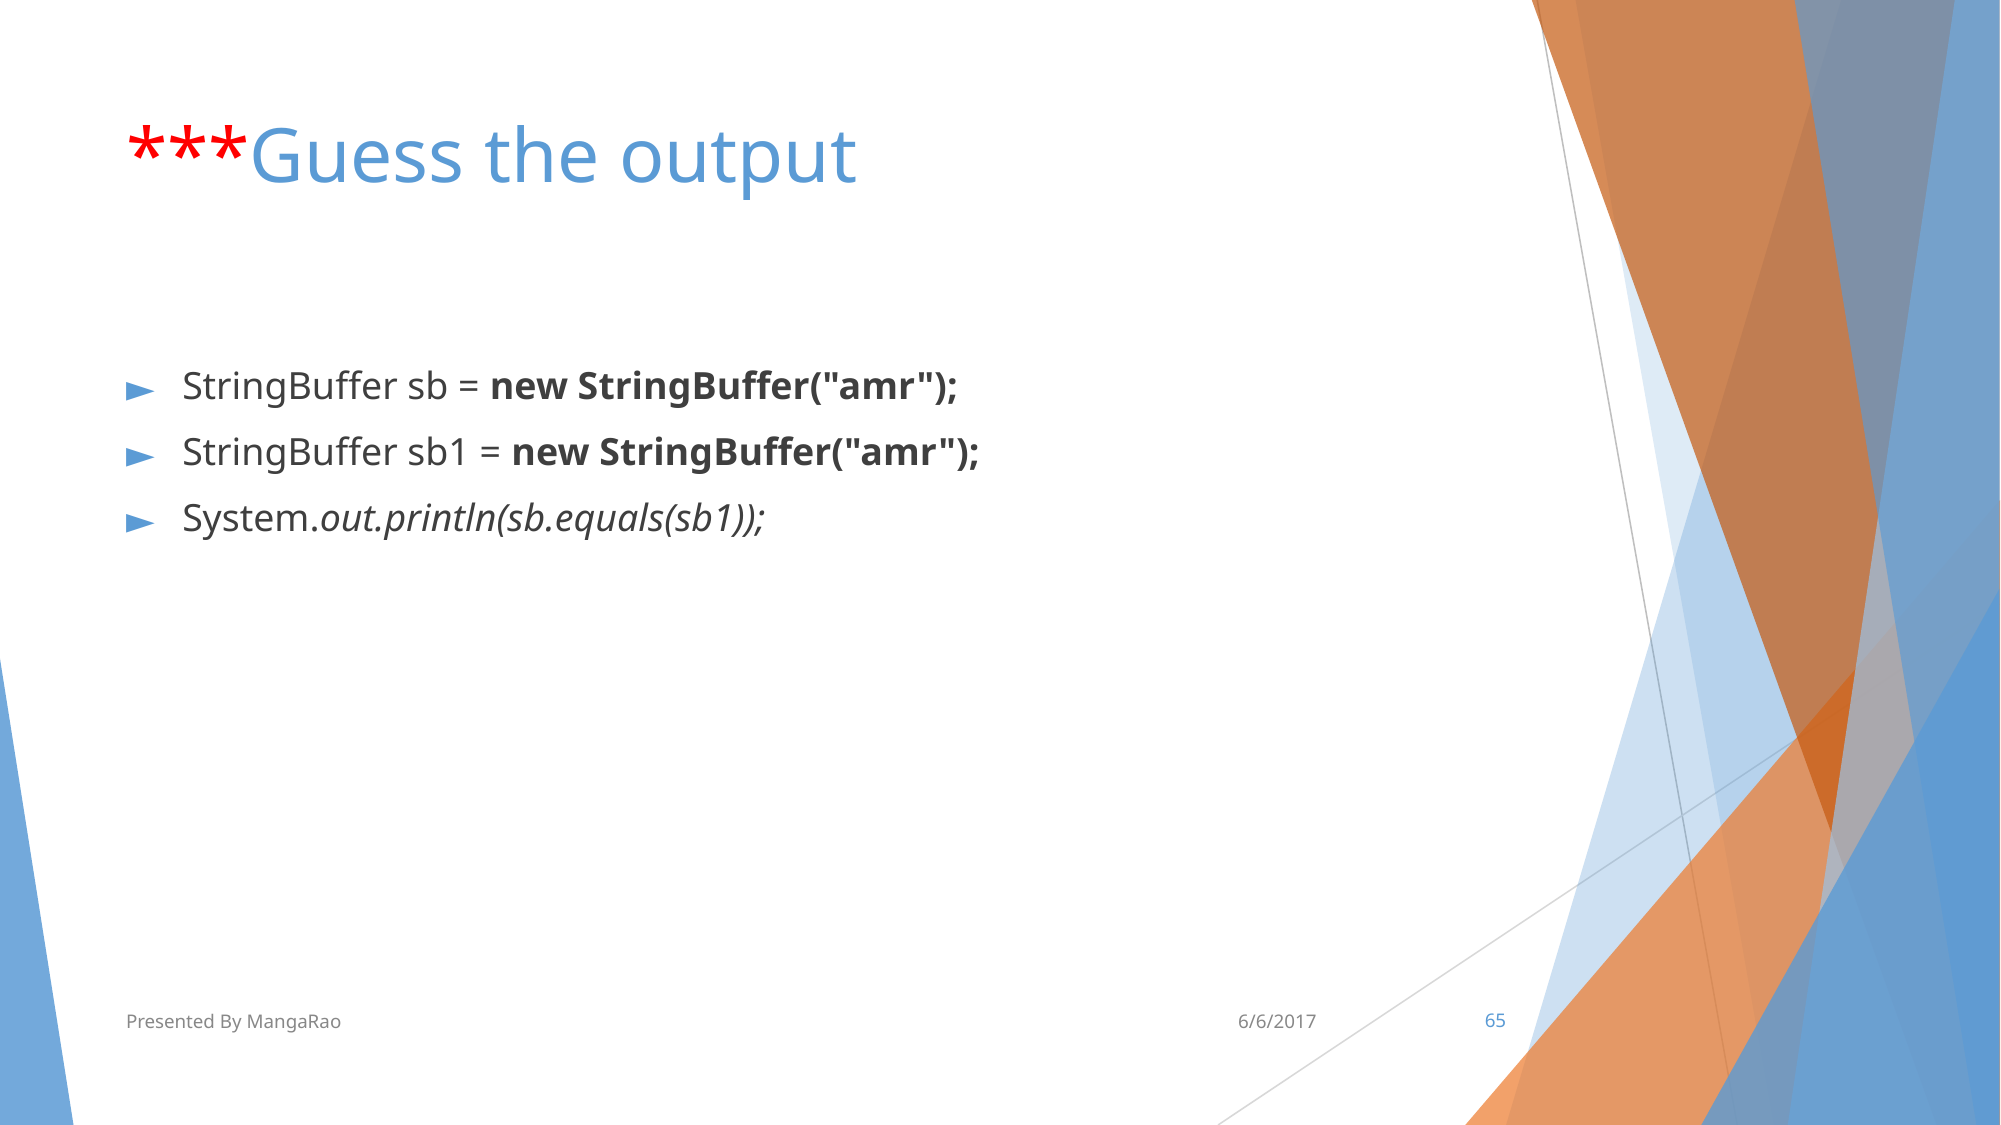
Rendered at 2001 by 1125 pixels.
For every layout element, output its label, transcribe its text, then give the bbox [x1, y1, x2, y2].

slide_number ‹#› [1409, 991, 1522, 1051]
title ***Guess the output [111, 99, 1522, 317]
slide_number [1181, 991, 1332, 1051]
list StringBuffer sb = new StringBuffer("amr"); StringBuffer sb1 = new StringBuffer("amr"); System.out.println(sb.equals(sb1)); [111, 354, 1522, 992]
footer Presented By MangaRao [111, 991, 1145, 1051]
